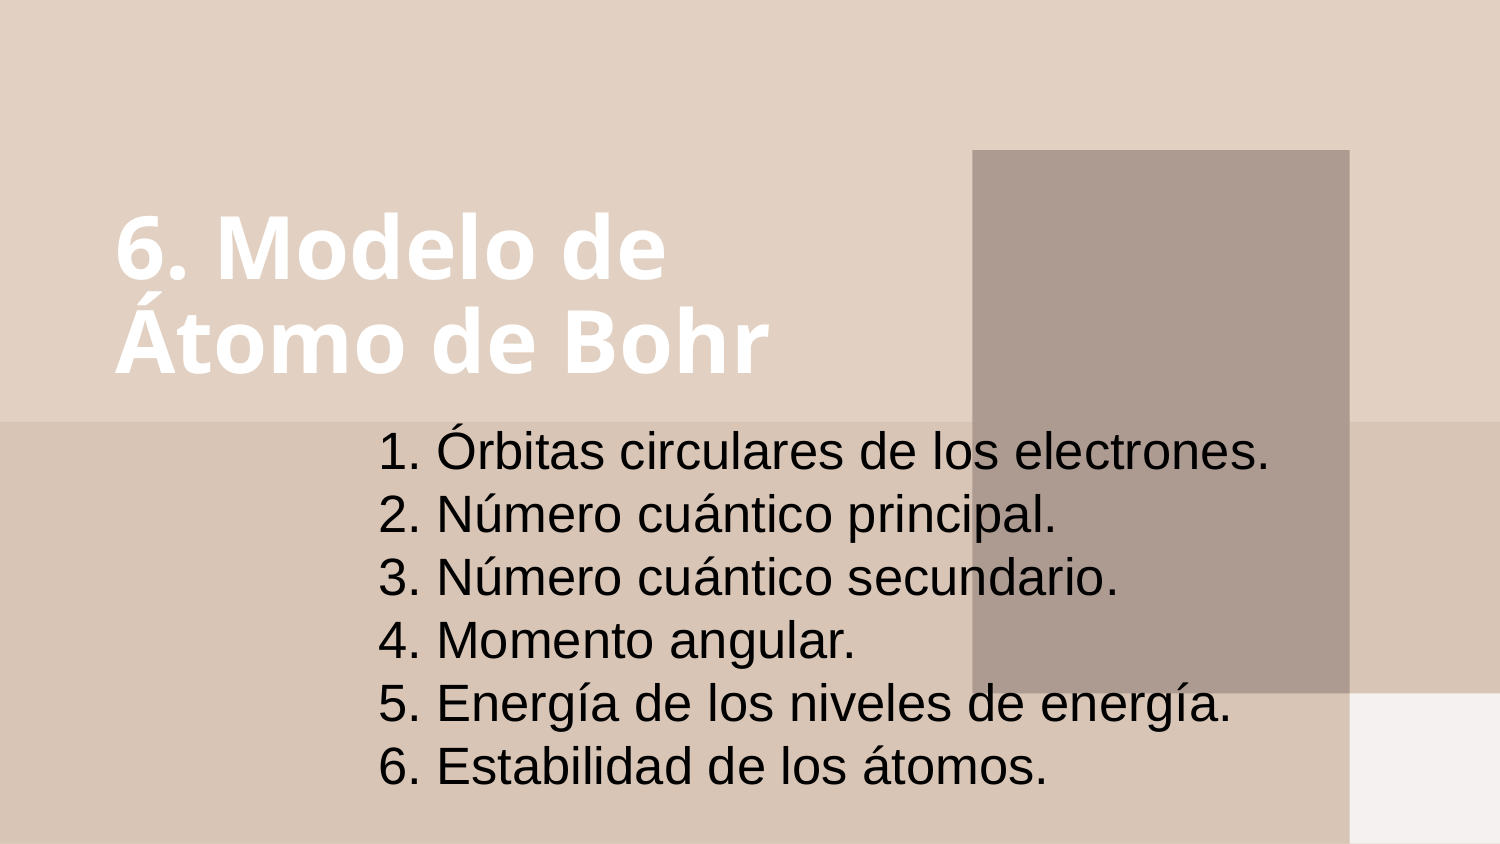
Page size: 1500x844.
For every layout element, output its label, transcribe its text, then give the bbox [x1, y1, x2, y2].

title 6. Modelo de Átomo de Bohr [115, 202, 894, 393]
text_box 1. Órbitas circulares de los electrones. 2. Número cuántico principal. 3. Número cuántico secundario. 4. Momento angular. 5. Energía de los niveles de energía. 6. Estabilidad de los átomos. [363, 374, 1287, 803]
